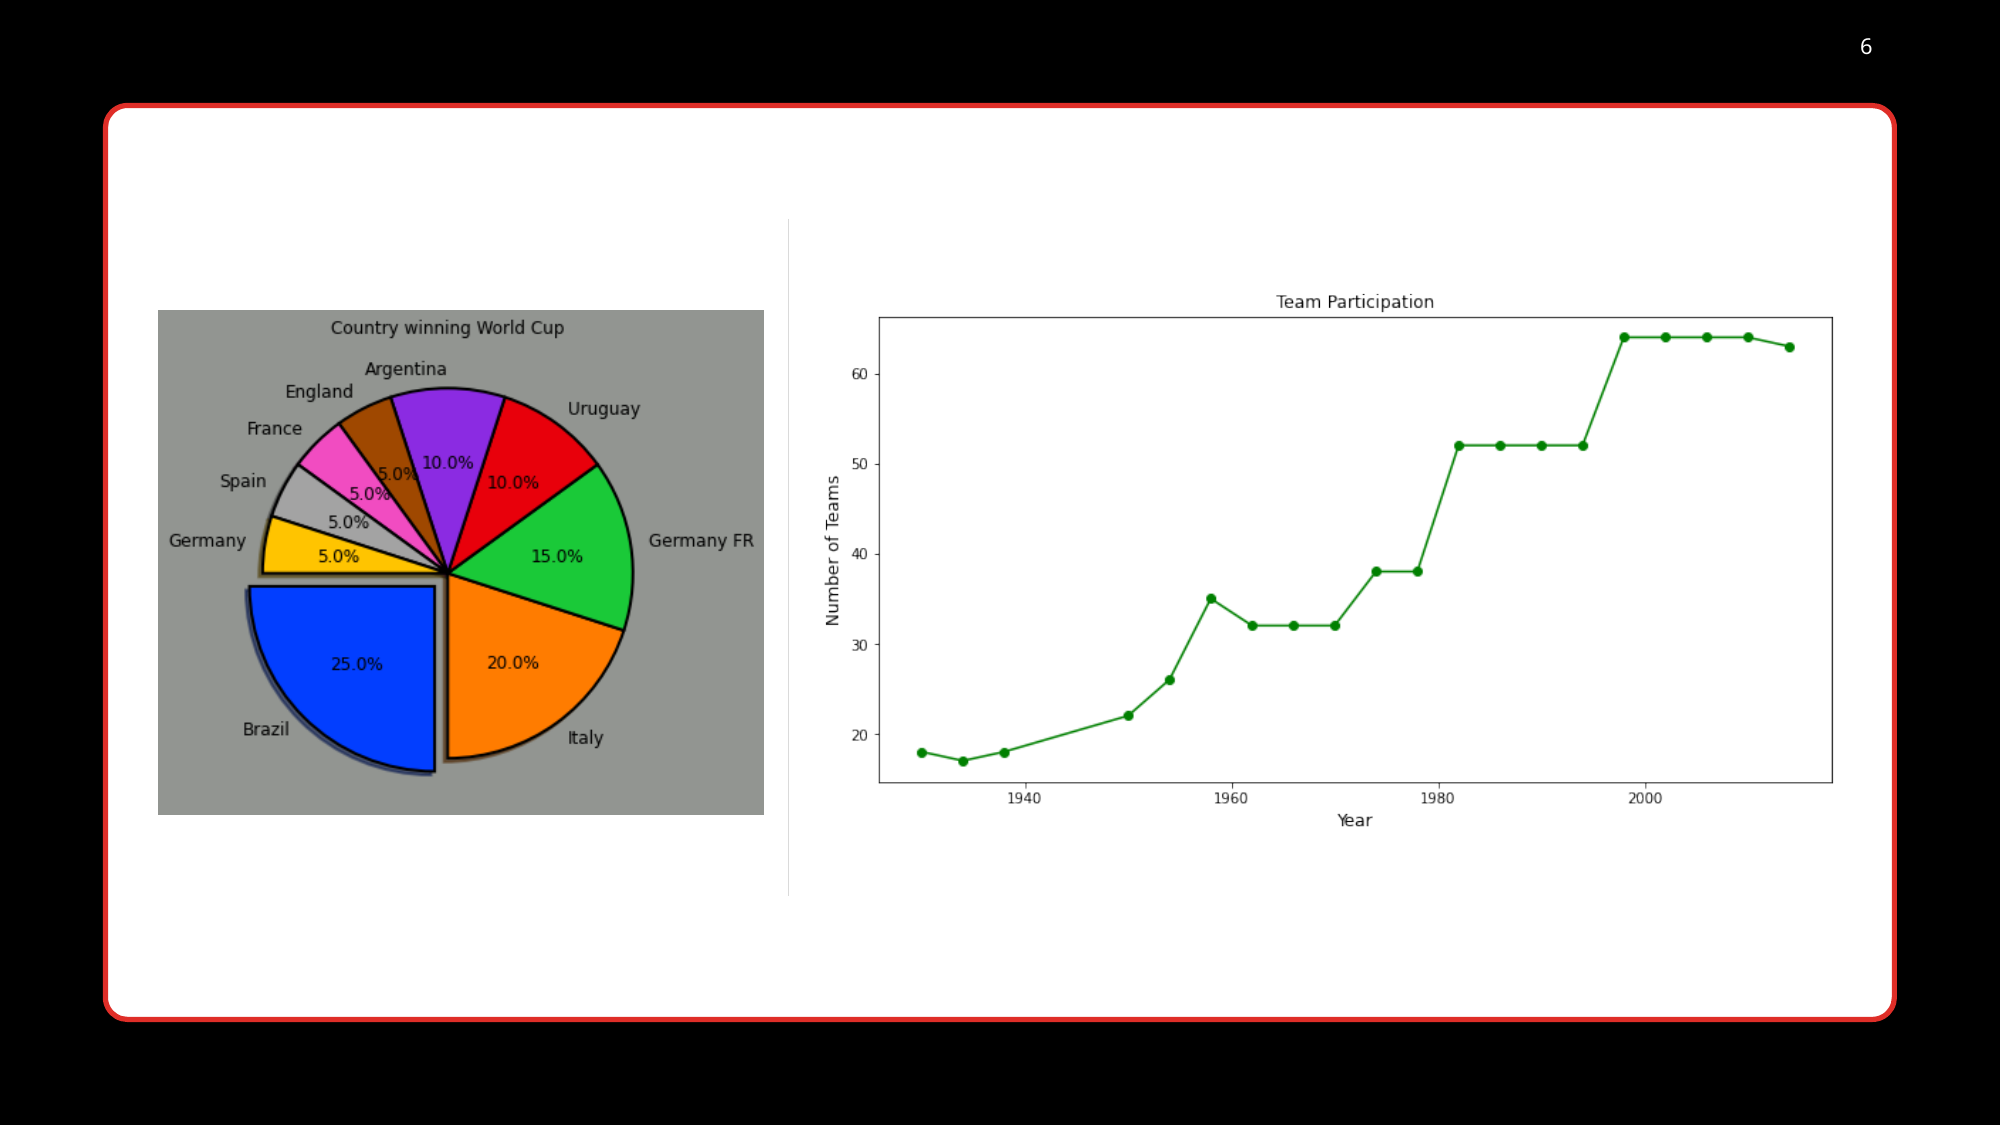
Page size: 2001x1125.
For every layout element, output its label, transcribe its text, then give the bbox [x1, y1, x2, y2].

picture [815, 284, 1842, 841]
picture [158, 309, 764, 815]
text_box [104, 104, 1896, 1021]
slide_number 6 [1437, 17, 1888, 78]
text_box [0, 0, 2000, 1125]
